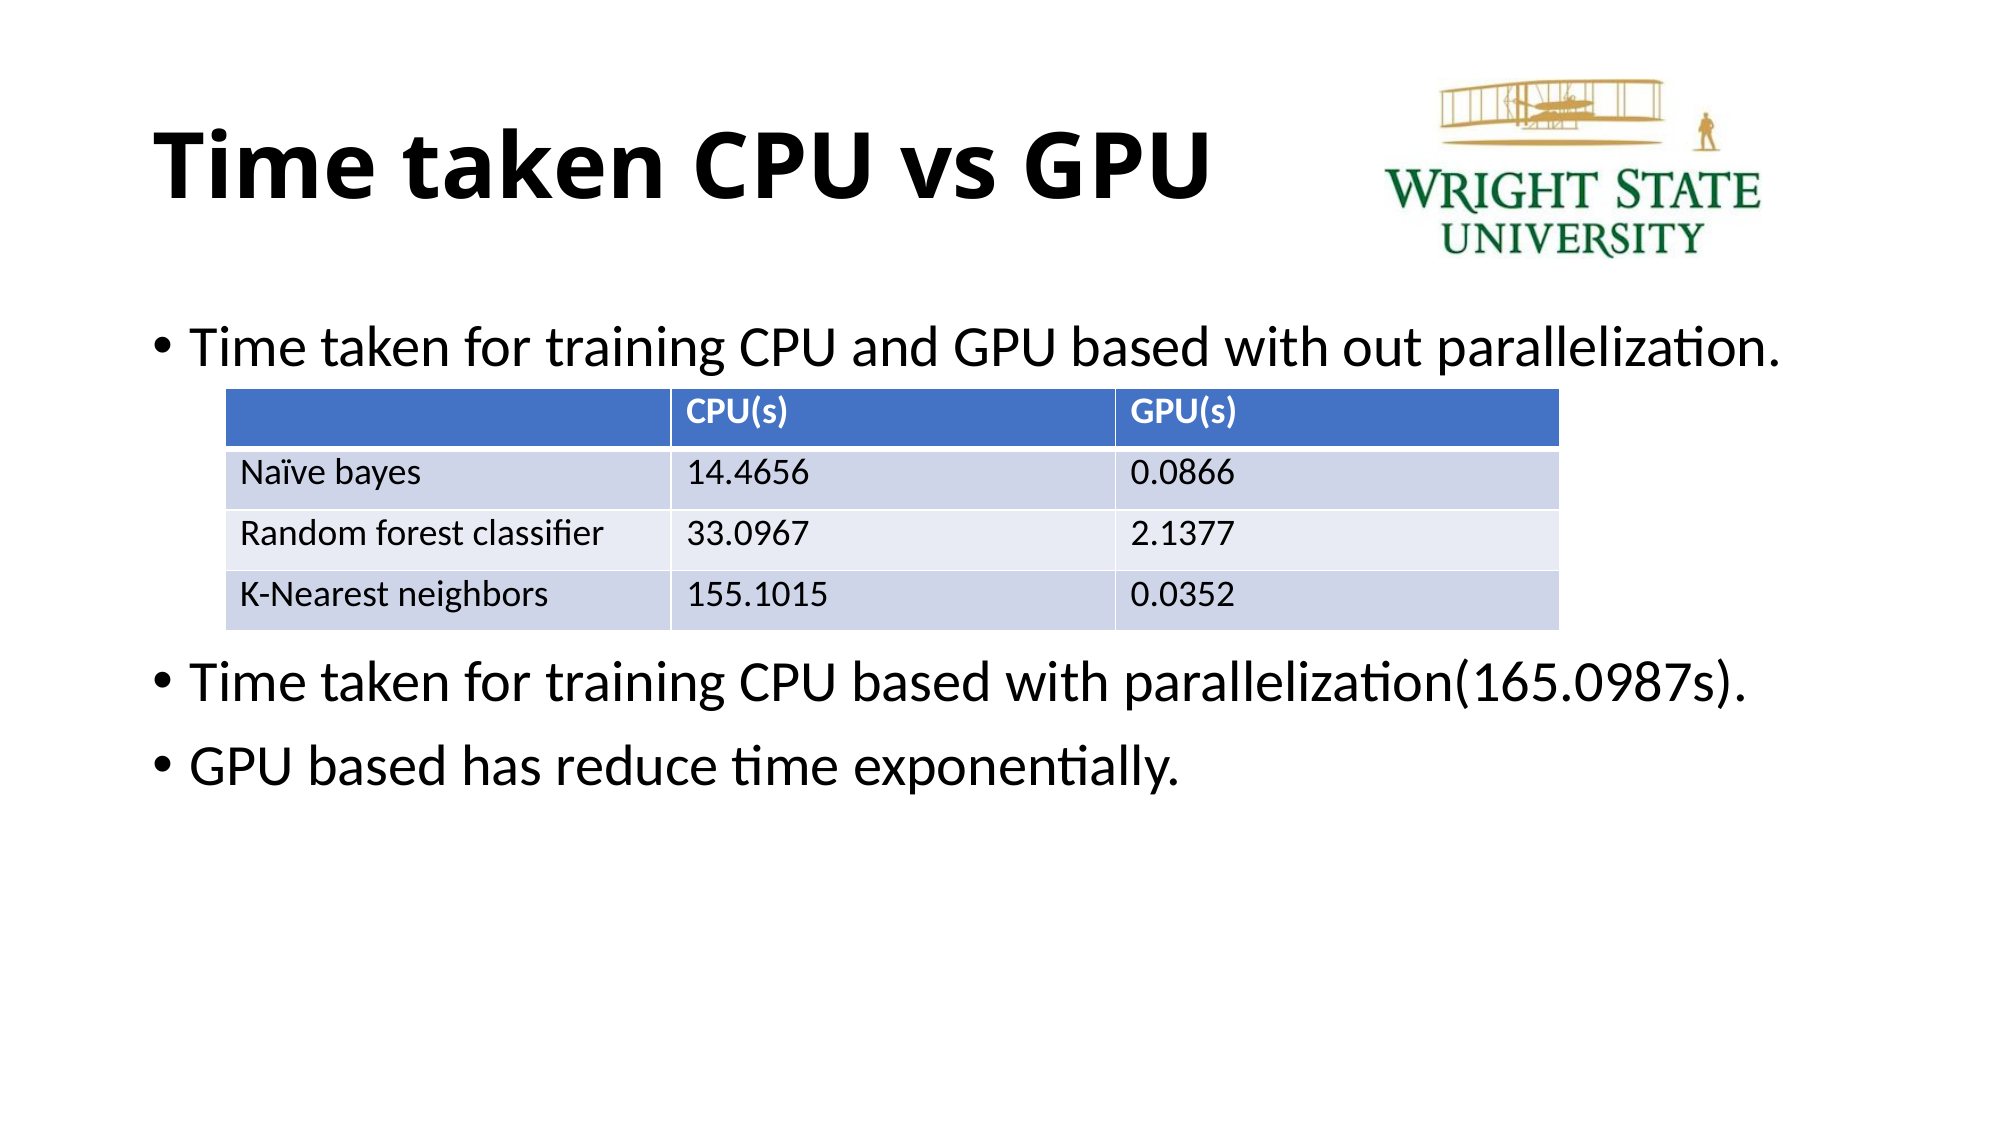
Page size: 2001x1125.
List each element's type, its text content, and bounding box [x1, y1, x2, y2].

table_header [226, 389, 670, 446]
table_header CPU(s) [672, 389, 1115, 446]
table_cell 155.1015 [672, 571, 1115, 630]
table_cell Naïve bayes [226, 452, 670, 509]
table_cell 2.1377 [1116, 511, 1559, 570]
table_cell 0.0866 [1116, 452, 1559, 509]
table_cell Random forest classifier [226, 511, 670, 570]
list Time taken for training CPU and GPU based with out parallelization. Time taken for training CPU based with parallelization(165.0987s). GPU based has reduce time exponentially. [137, 308, 1863, 1023]
table_cell K-Nearest neighbors [226, 571, 670, 630]
picture [1384, 78, 1762, 259]
table_header GPU(s) [1116, 389, 1559, 446]
table_cell 14.4656 [672, 452, 1115, 509]
title Time taken CPU vs GPU [137, 59, 1863, 278]
table_cell 33.0967 [672, 511, 1115, 570]
table_cell 0.0352 [1116, 571, 1559, 630]
